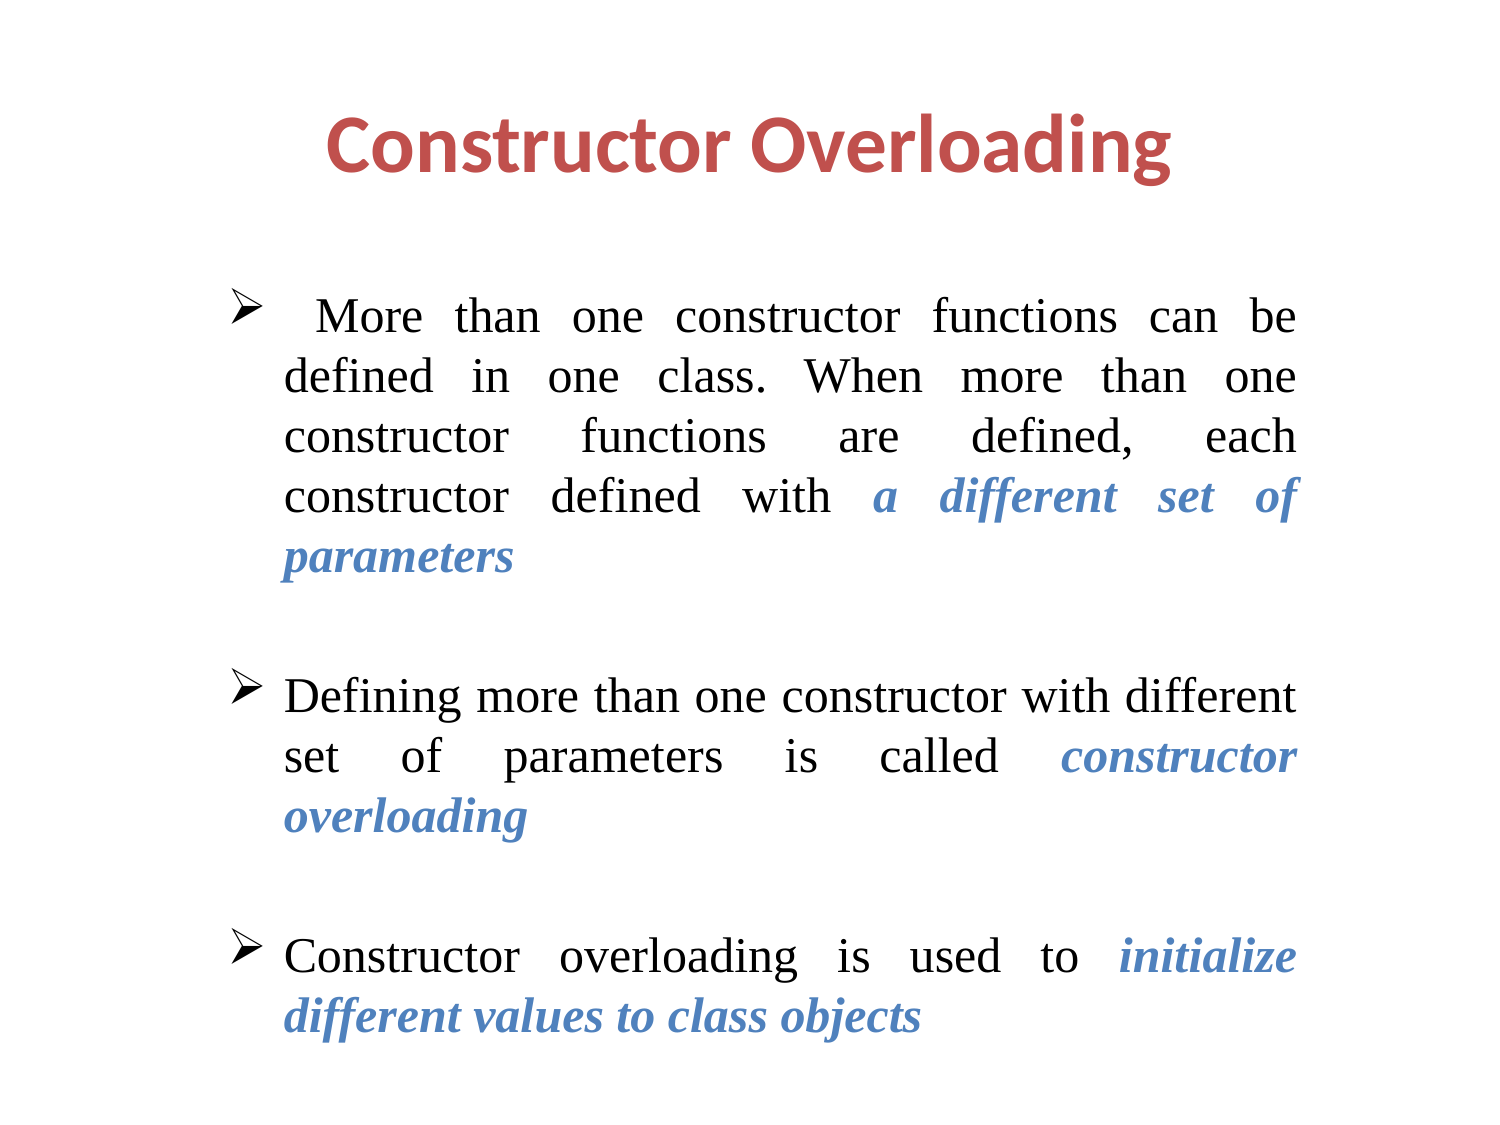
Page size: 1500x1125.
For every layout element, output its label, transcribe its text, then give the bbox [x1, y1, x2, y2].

list More than one constructor functions can be defined in one class. When more than one constructor functions are defined, each constructor defined with a different set of parameters Defining more than one constructor with different set of parameters is called constructor overloading Constructor overloading is used to initialize different values to class objects [212, 275, 1313, 1038]
title Constructor Overloading [75, 45, 1425, 233]
